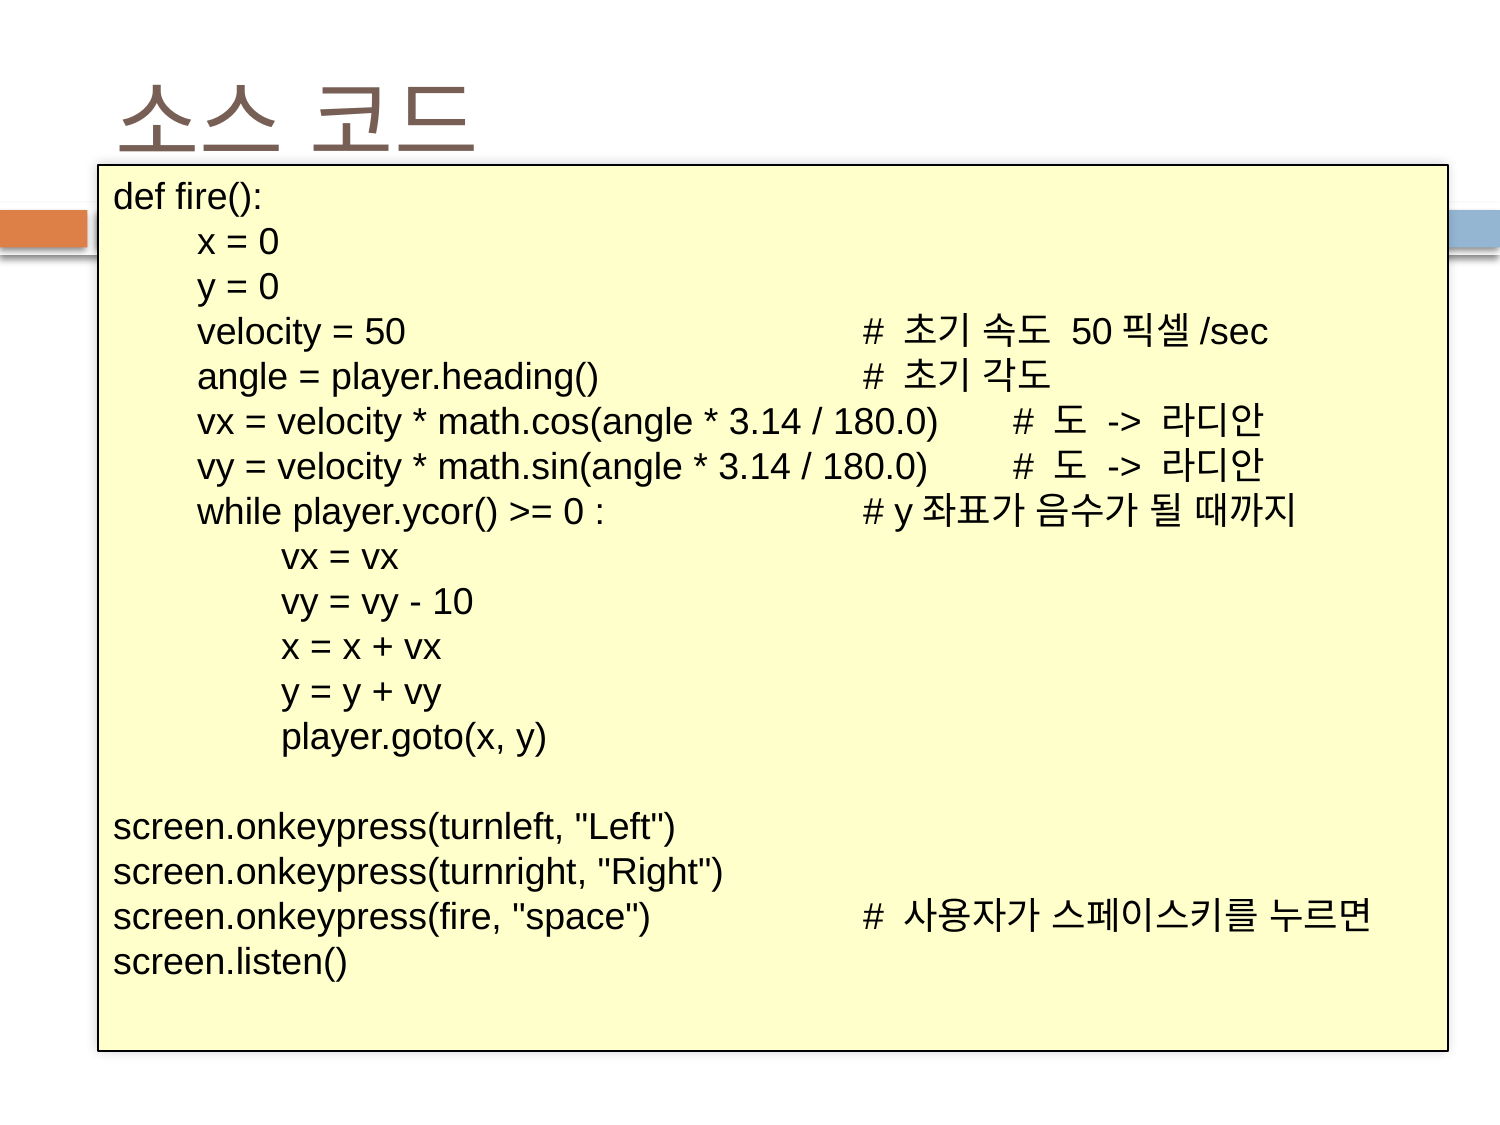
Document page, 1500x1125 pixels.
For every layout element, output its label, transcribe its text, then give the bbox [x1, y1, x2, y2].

title 소스 코드 [100, 37, 1438, 159]
text_box def fire(): x = 0 y = 0 velocity = 50 # 초기 속도 50픽셀/sec angle = player.heading() # 초기 각도 vx = velocity * math.cos(angle * 3.14 / 180.0) # 도 -> 라디안 vy = velocity * math.sin(angle * 3.14 / 180.0) # 도 -> 라디안 while player.ycor() >= 0 : # y좌표가 음수가 될 때까지 vx = vx vy = vy - 10 x = x + vx y = y + vy player.goto(x, y) screen.onkeypress(turnleft, "Left") screen.onkeypress(turnright, "Right") screen.onkeypress(fire, "space") # 사용자가 스페이스키를 누르면 screen.listen() [98, 164, 1449, 1052]
